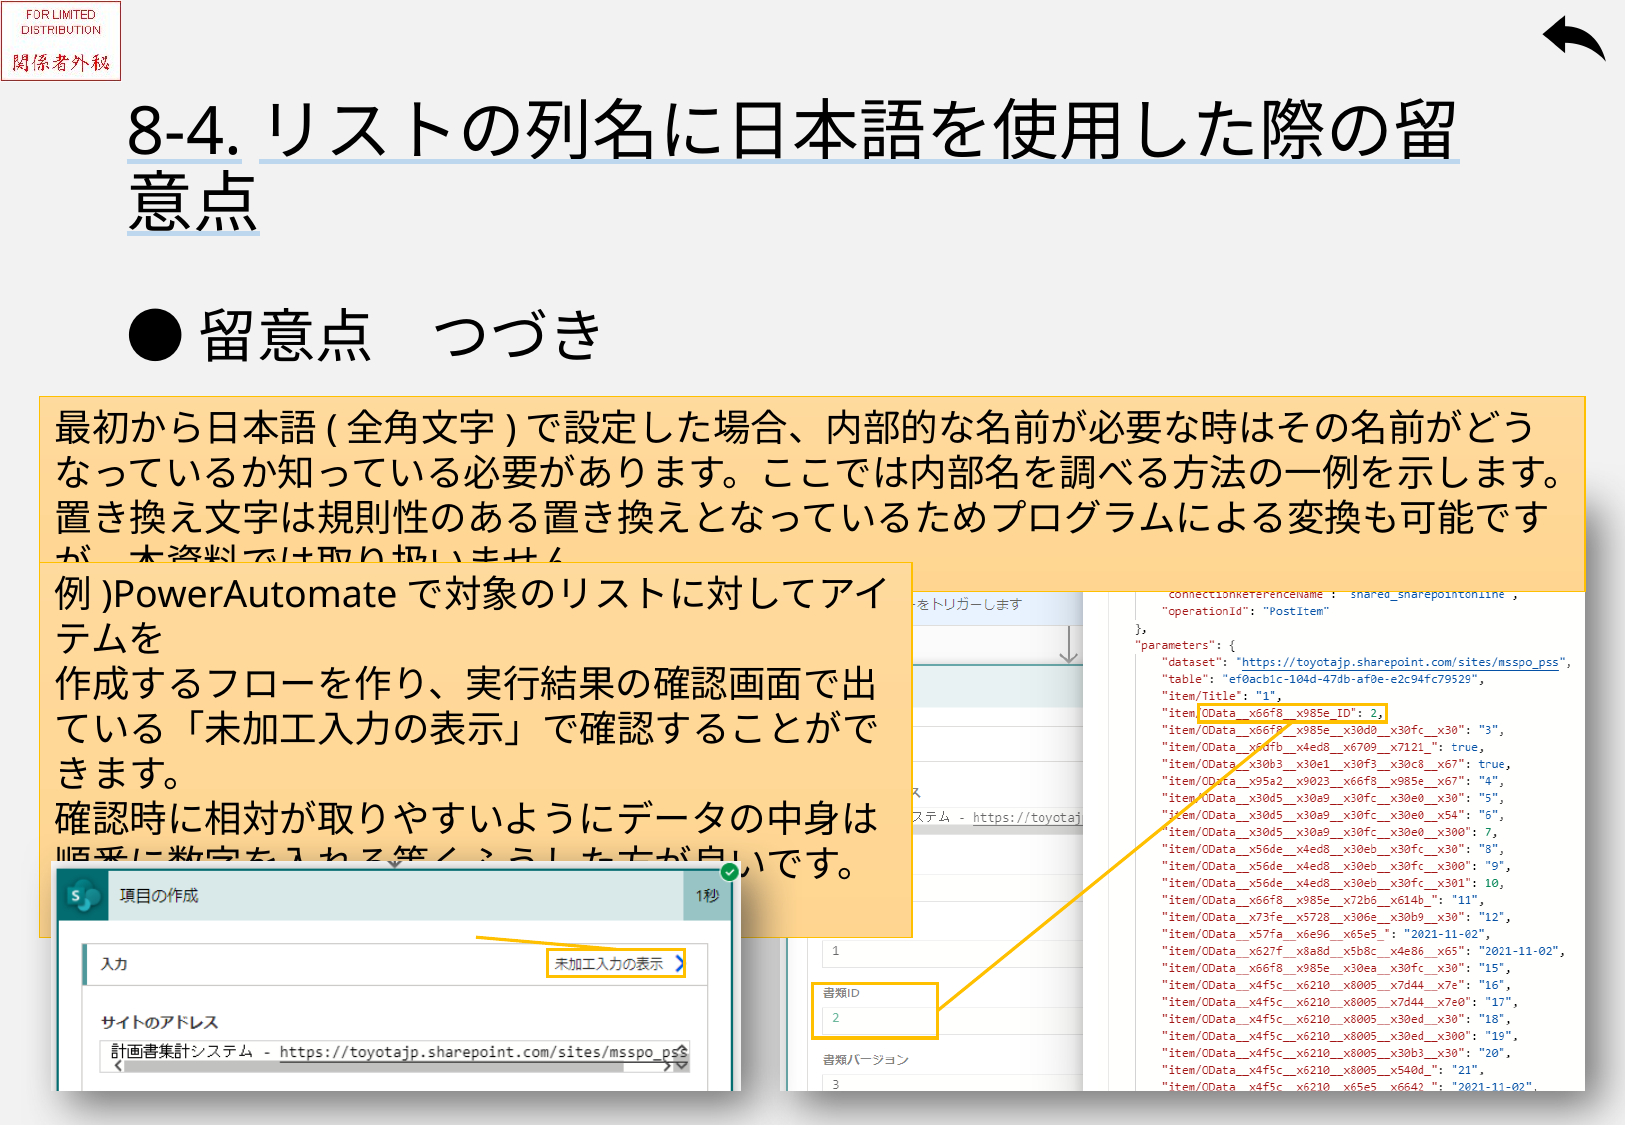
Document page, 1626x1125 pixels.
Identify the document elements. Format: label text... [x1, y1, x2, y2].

title 8-4.リストの列名に日本語を使用した際の留意点 [111, 59, 1514, 278]
picture [780, 491, 1586, 1091]
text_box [0, 0, 122, 82]
list ●留意点 つづき [111, 299, 1514, 396]
picture [1536, 0, 1612, 76]
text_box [937, 721, 1293, 1011]
text_box 例)PowerAutomateで対象のリストに対してアイテムを 作成するフローを作り、実行結果の確認画面で出ている「未加工入力の表示」で確認することができます。 確認時に相対が取りやすいようにデータの中身は順番に数字を入れる等くふうした方が良いです。 ※あくまで一例です。 [39, 562, 780, 881]
text_box 最初から日本語(全角文字)で設定した場合、内部的な名前が必要な時はその名前がどうなっているか知っている必要があります。ここでは内部名を調べる方法の一例を示します。置き換え文字は規則性のある置き換えとなっているためプログラムによる変換も可能ですが、本資料では取り扱いません。 [39, 396, 1586, 562]
picture [51, 860, 741, 1092]
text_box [475, 850, 616, 950]
